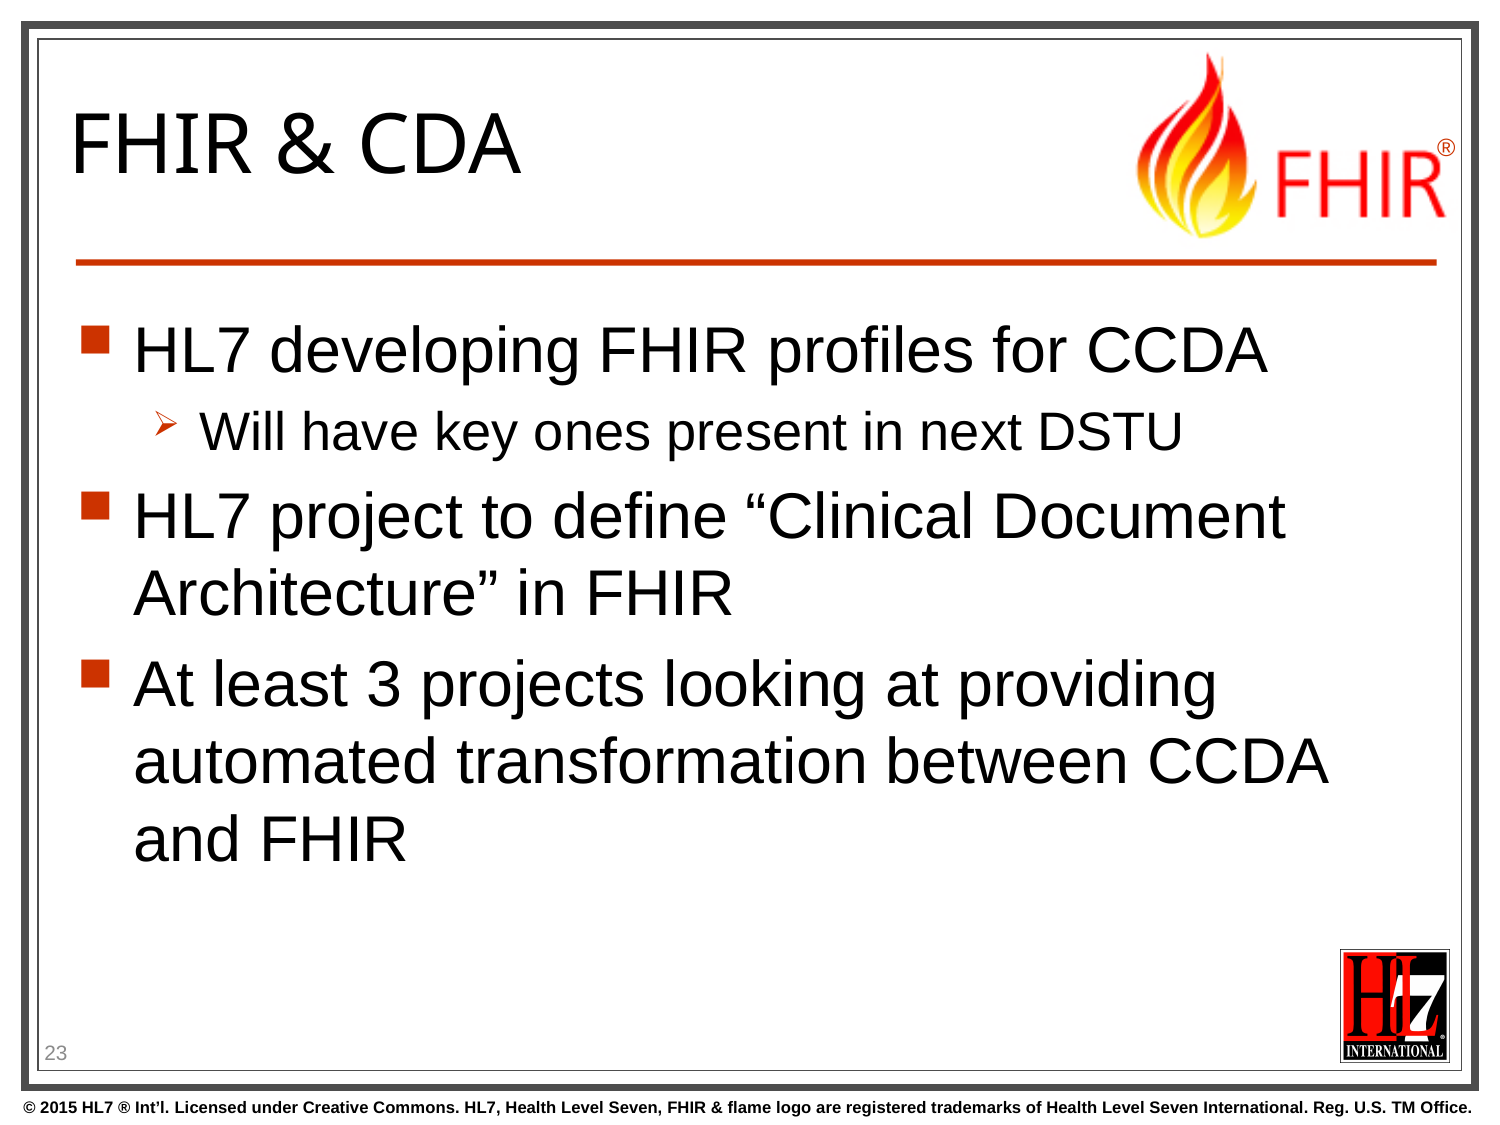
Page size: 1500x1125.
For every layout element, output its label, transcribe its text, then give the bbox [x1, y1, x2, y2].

picture [1124, 42, 1458, 249]
title FHIR & CDA [53, 54, 1128, 244]
slide_number 23 [29, 1034, 148, 1071]
picture [1340, 949, 1450, 1063]
list HL7 developing FHIR profiles for CCDA Will have key ones present in next DSTU HL7 project to define “Clinical Document Architecture” in FHIR At least 3 projects looking at providing automated transformation between CCDA and FHIR [62, 299, 1438, 1059]
